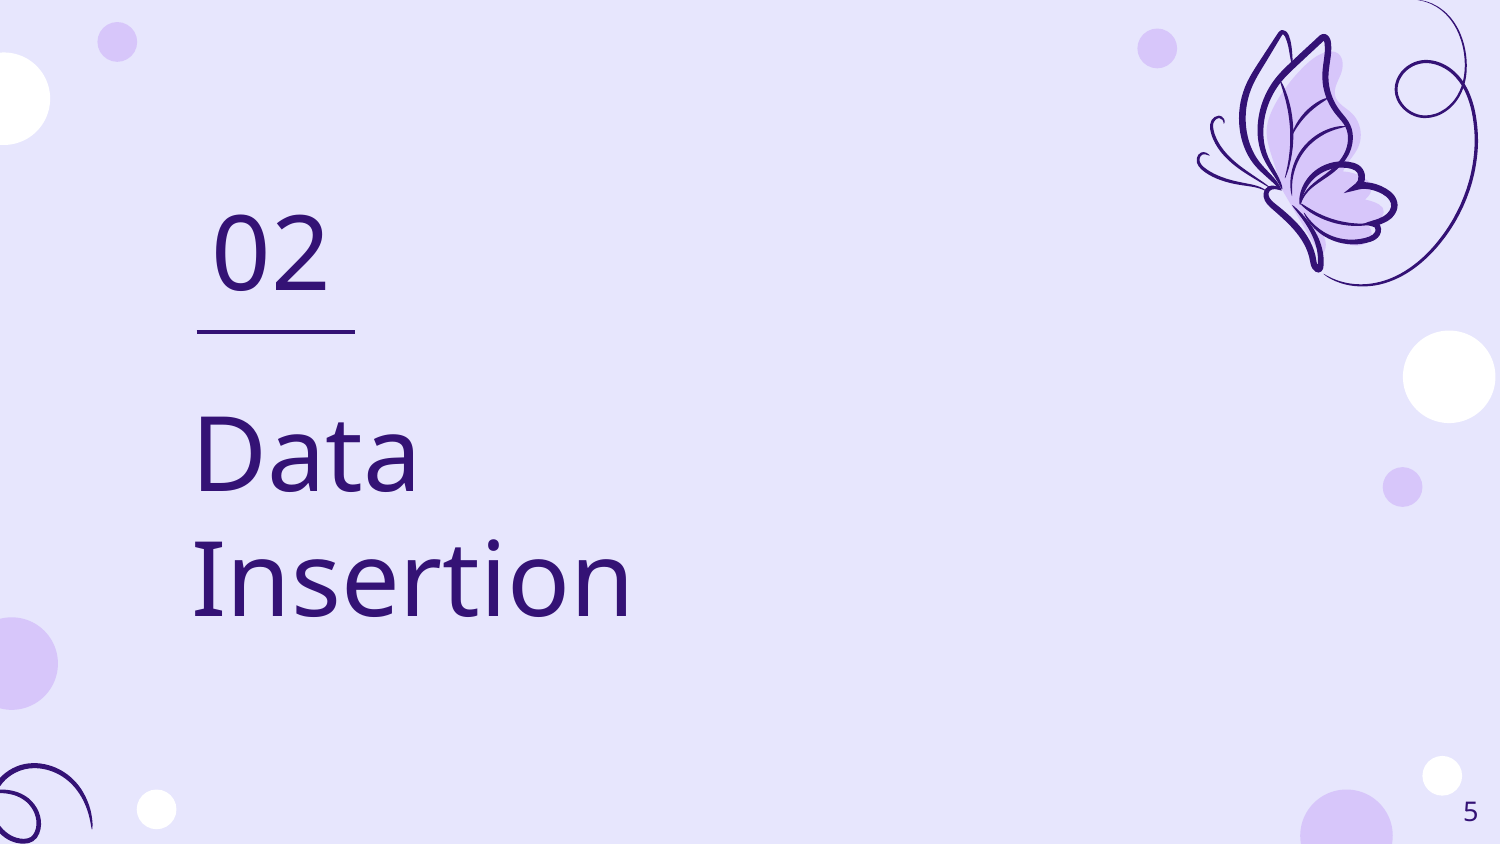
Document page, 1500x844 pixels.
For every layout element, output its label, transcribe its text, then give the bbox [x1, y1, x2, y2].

text_box [0, 52, 51, 145]
title 02 [196, 179, 356, 318]
title Data Insertion [176, 372, 896, 664]
slide_number ‹#› [1403, 779, 1494, 844]
text_box [136, 789, 177, 830]
text_box [97, 22, 138, 62]
text_box [0, 617, 58, 710]
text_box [1196, 0, 1479, 287]
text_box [0, 762, 93, 844]
